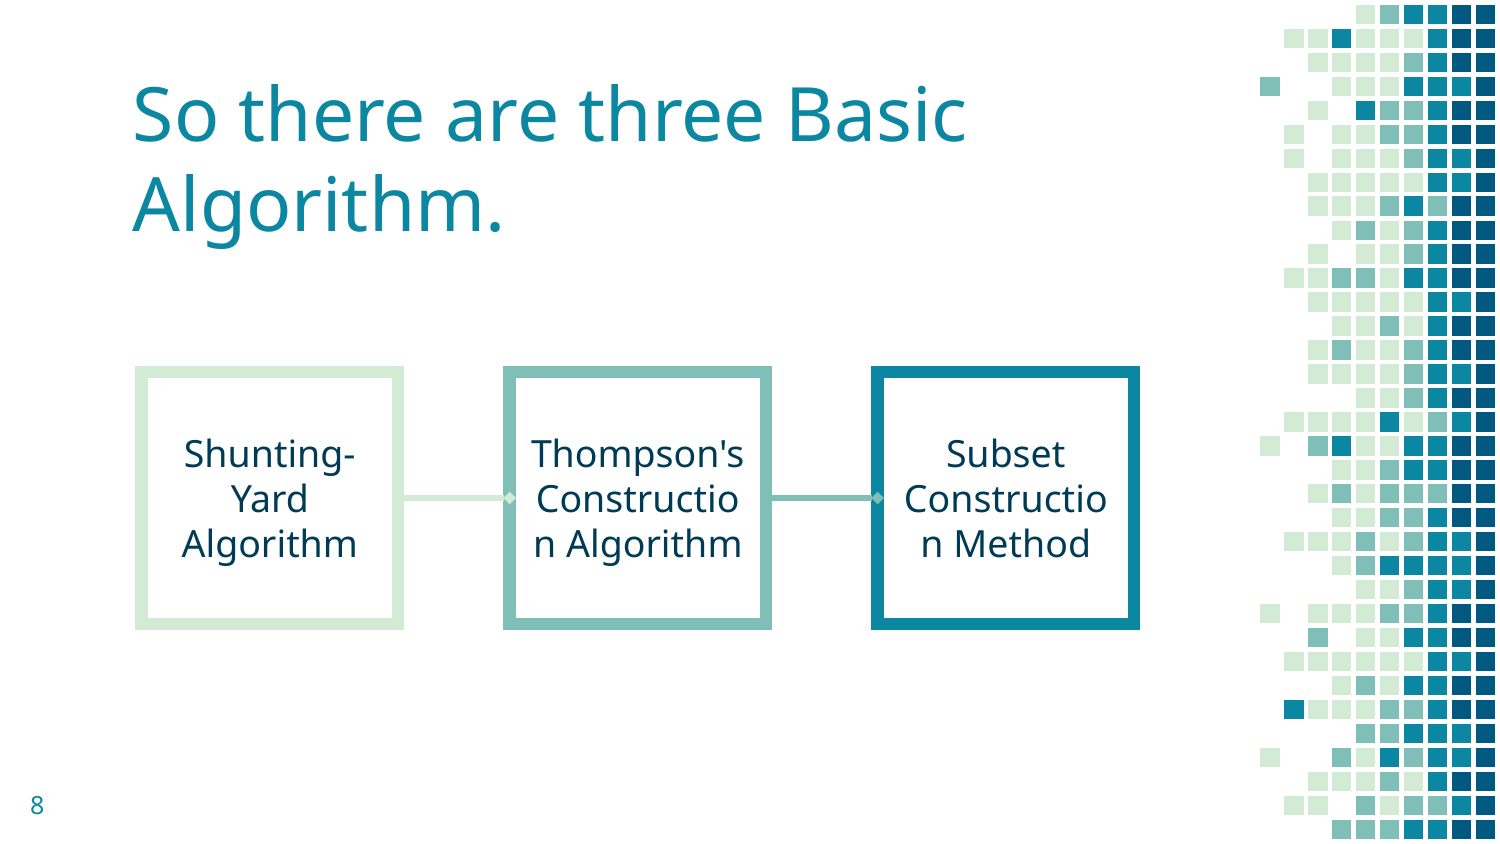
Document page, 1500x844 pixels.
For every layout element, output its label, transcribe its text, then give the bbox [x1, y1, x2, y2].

slide_number 8 [15, 774, 105, 839]
text_box Shunting-Yard Algorithm [141, 371, 398, 625]
title So there are three Basic Algorithm. [117, 121, 1288, 262]
text_box Thompson's Construction Algorithm [509, 371, 767, 625]
text_box Subset Construction Method [877, 371, 1134, 625]
